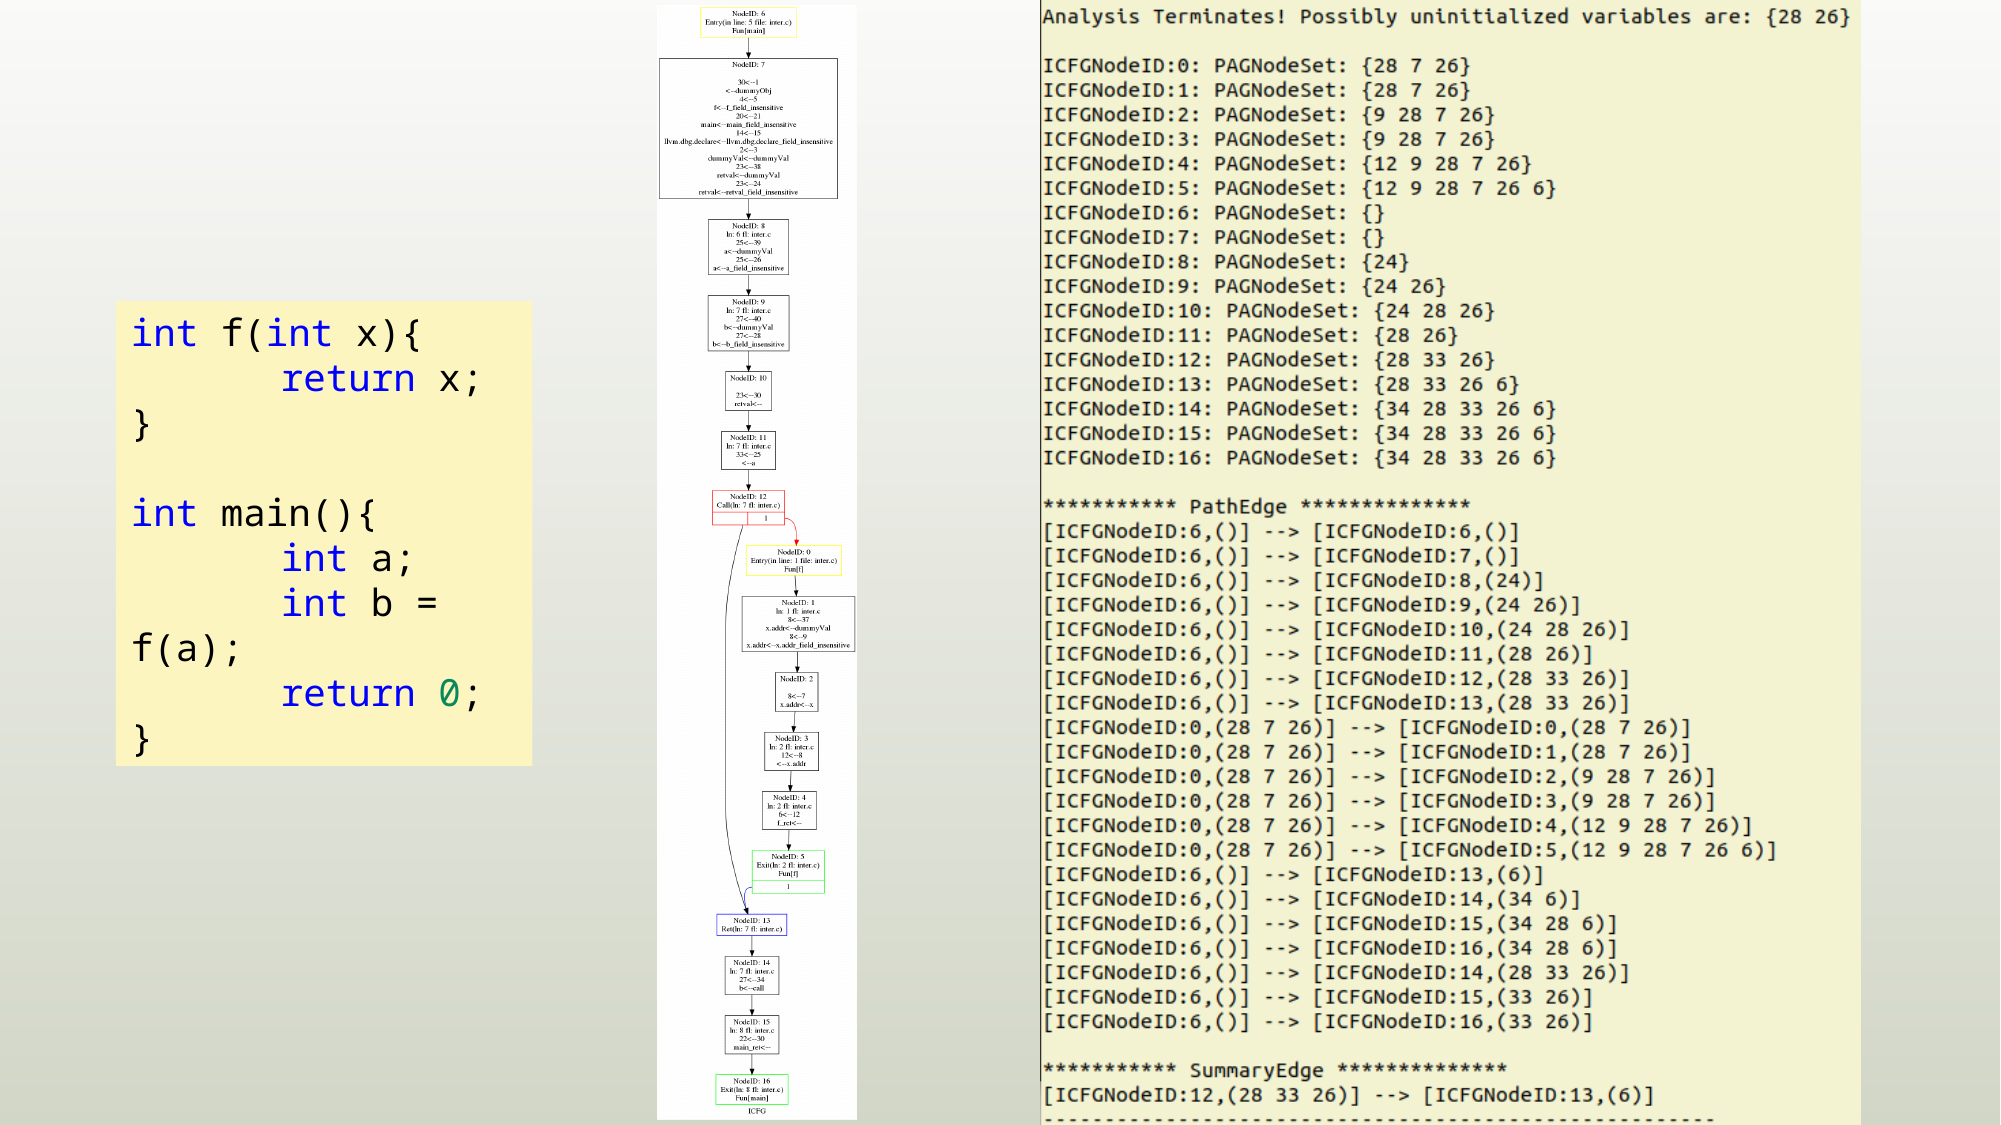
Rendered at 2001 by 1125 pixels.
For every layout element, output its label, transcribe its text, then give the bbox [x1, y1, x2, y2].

text_box int f(int x){ return x; } int main(){ int a; int b = f(a); return 0; } [115, 301, 533, 766]
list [657, 5, 856, 1120]
picture [1040, 0, 1861, 1125]
